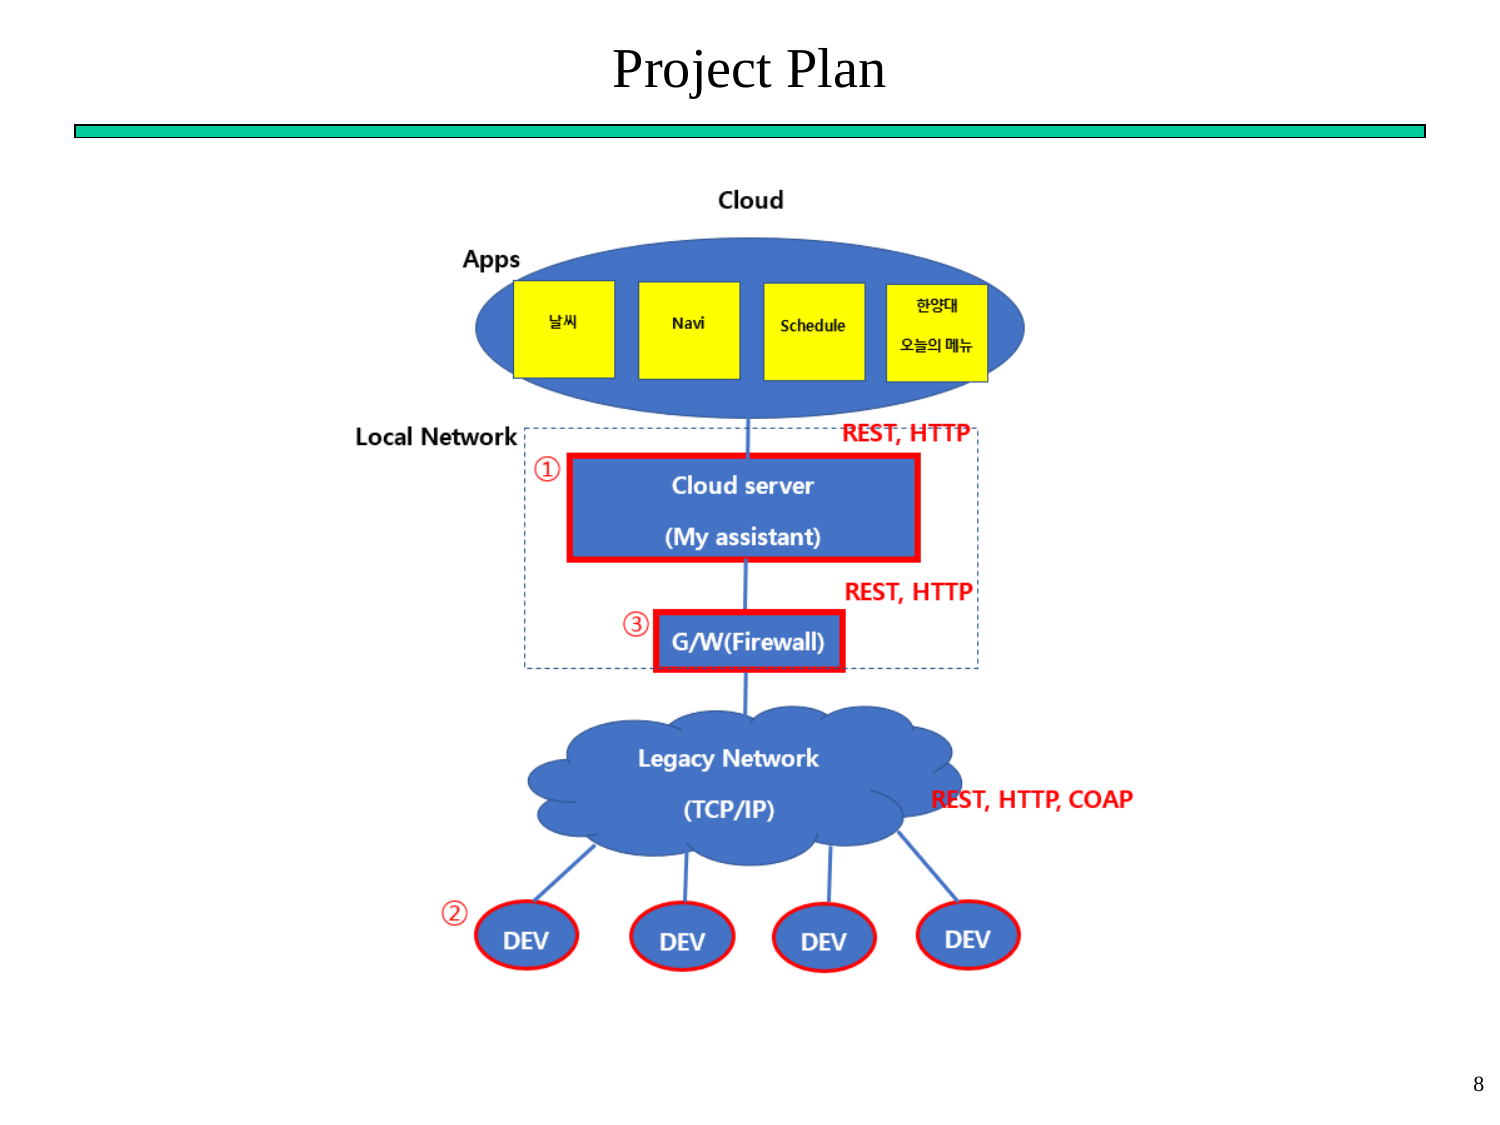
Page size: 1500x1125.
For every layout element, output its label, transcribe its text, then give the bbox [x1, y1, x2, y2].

slide_number 8 [1186, 1062, 1500, 1125]
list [349, 170, 1151, 1018]
title Project Plan [75, 16, 1425, 113]
